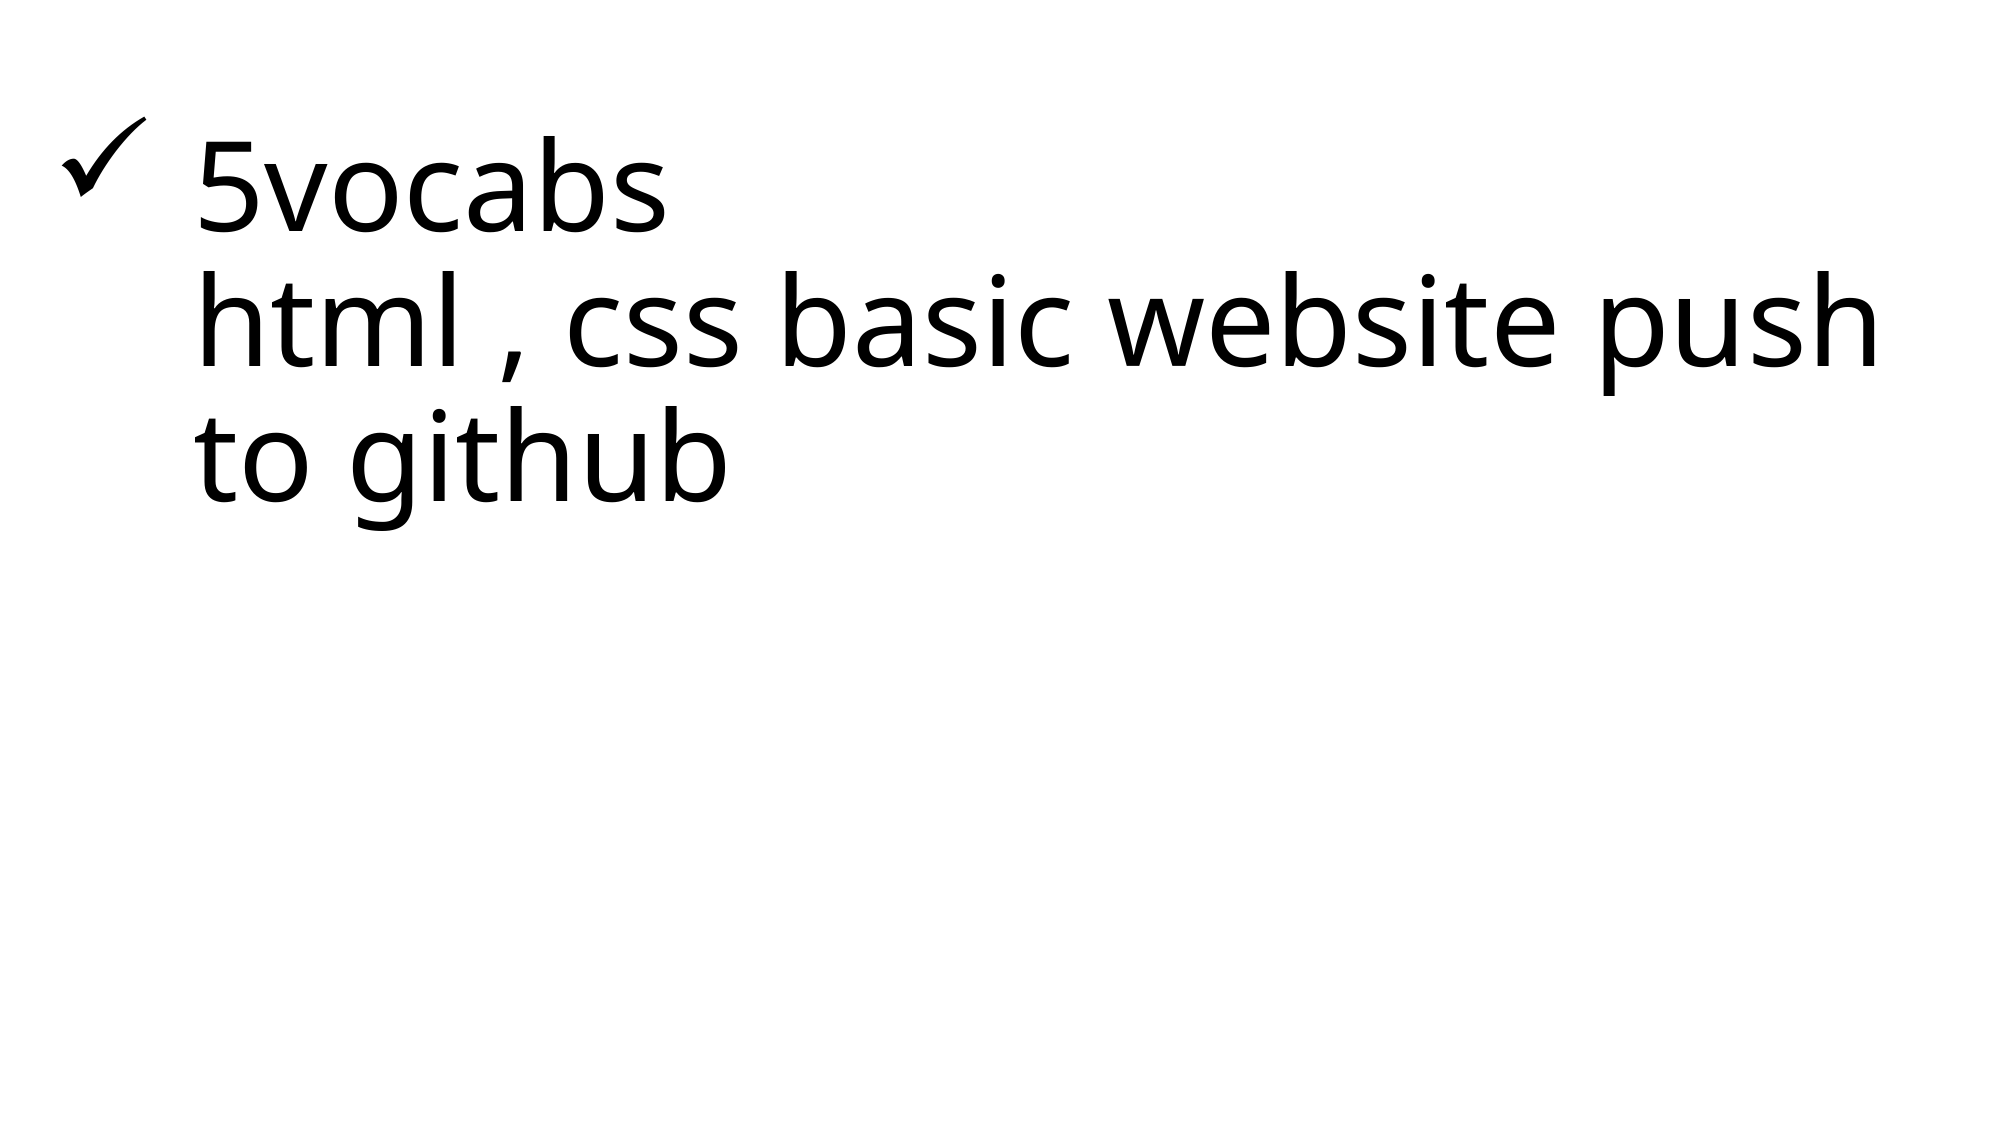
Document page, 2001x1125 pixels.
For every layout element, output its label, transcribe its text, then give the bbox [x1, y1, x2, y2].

title 5vocabs html , css basic website push to github [37, 20, 1930, 536]
